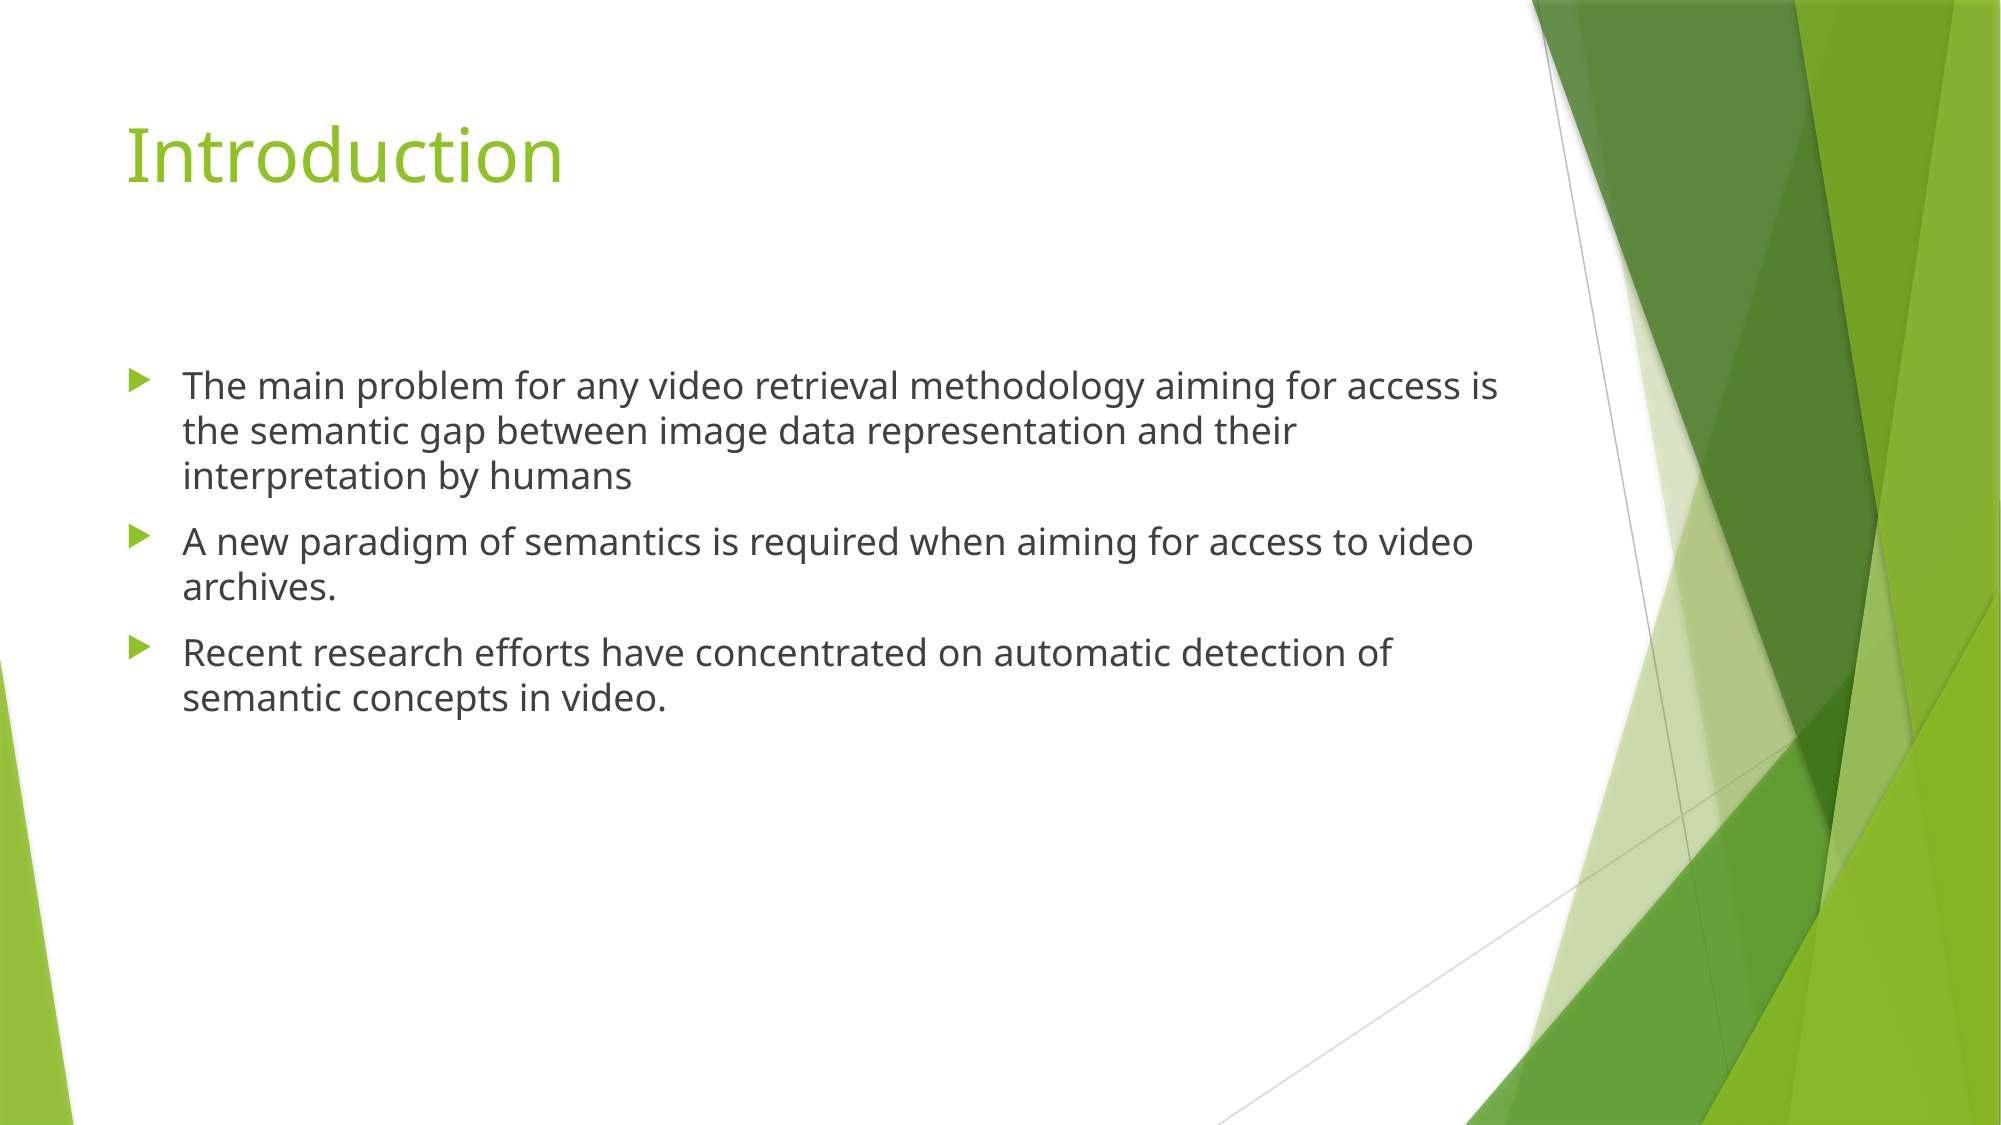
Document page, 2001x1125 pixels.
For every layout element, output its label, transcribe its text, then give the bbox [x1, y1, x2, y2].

title Introduction [111, 99, 1522, 317]
list The main problem for any video retrieval methodology aiming for access is the semantic gap between image data representation and their interpretation by humans A new paradigm of semantics is required when aiming for access to video archives. Recent research efforts have concentrated on automatic detection of semantic concepts in video. [111, 354, 1522, 992]
